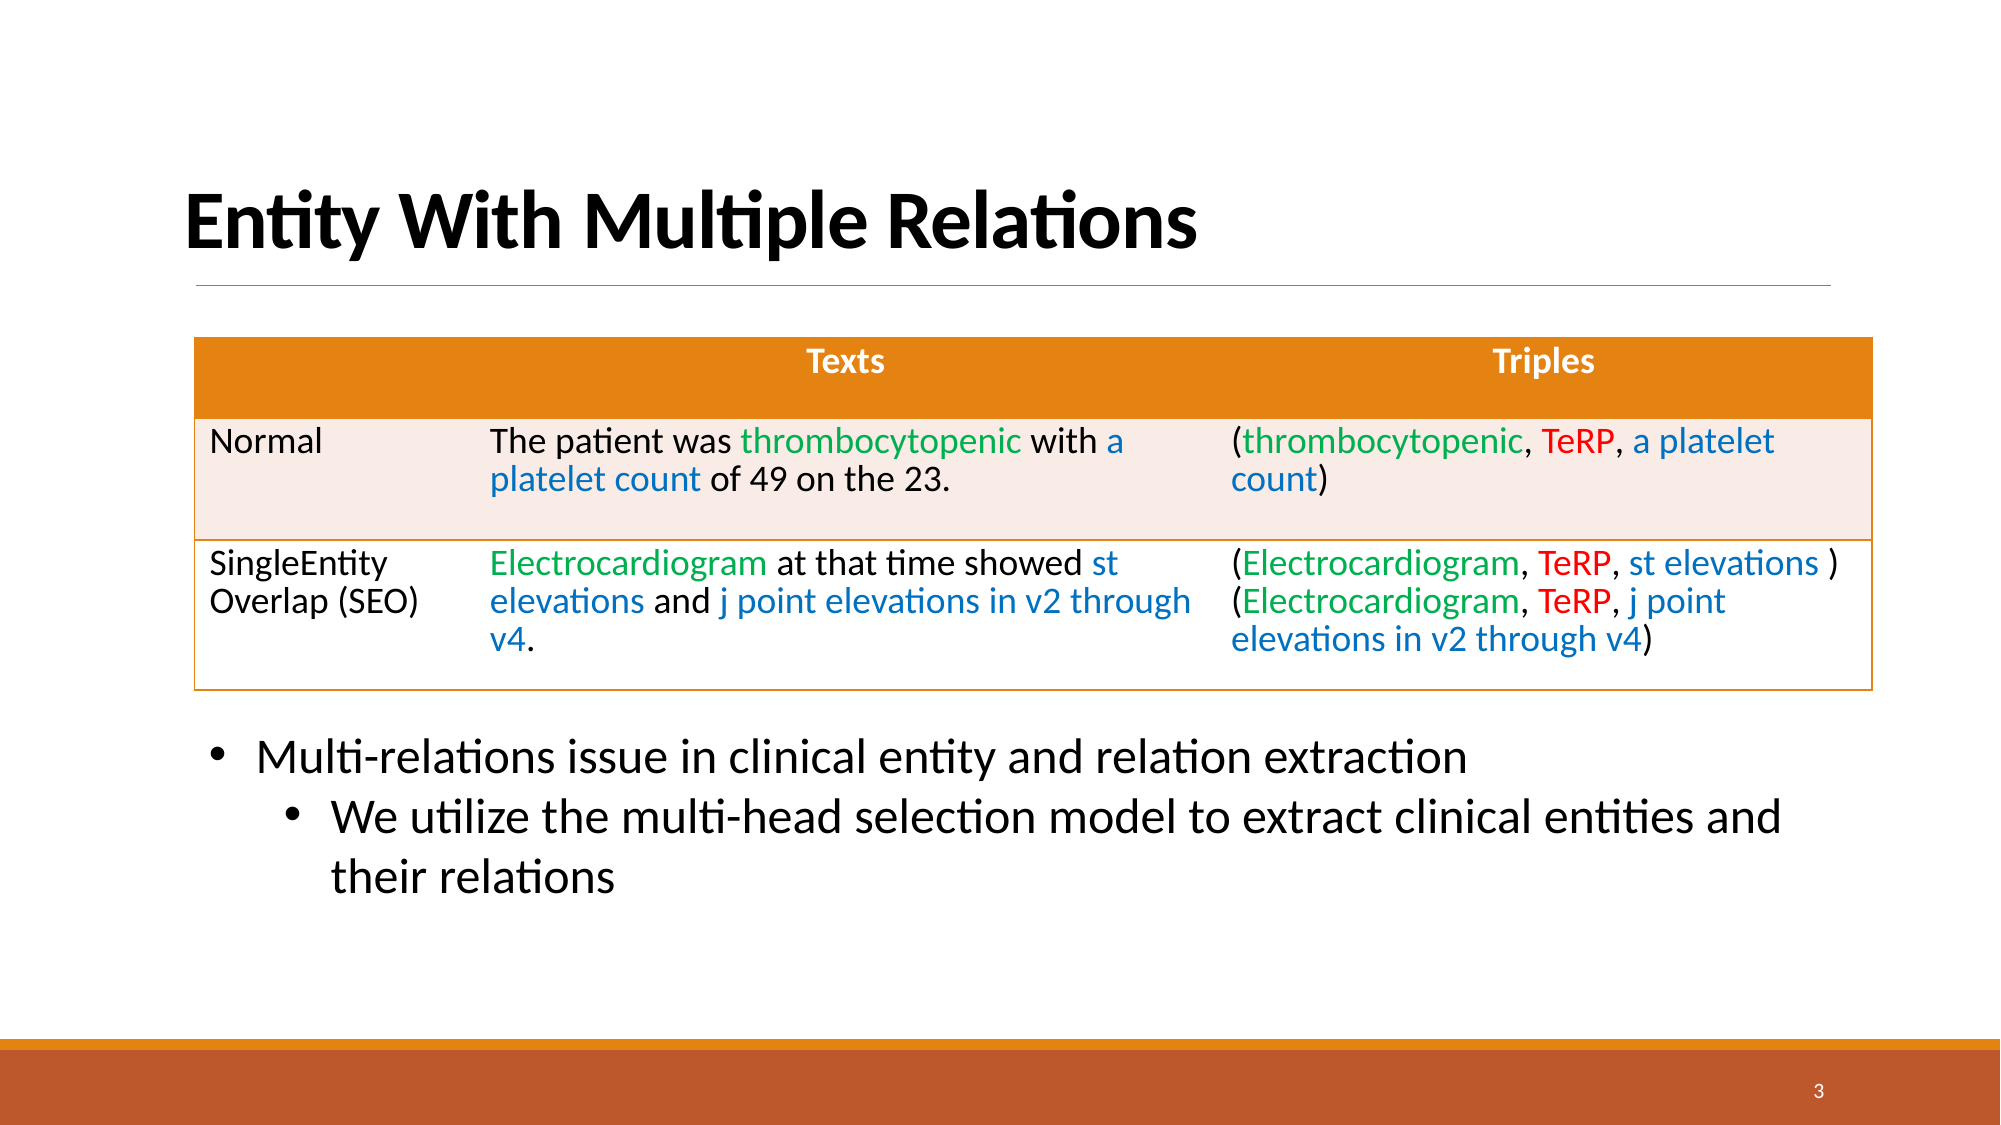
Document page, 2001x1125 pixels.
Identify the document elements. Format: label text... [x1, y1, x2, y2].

table_header [195, 339, 475, 417]
title Entity With Multiple Relations [169, 108, 1798, 274]
slide_number 3 [1624, 1059, 1840, 1120]
table_cell SingleEntity Overlap (SEO) [195, 541, 475, 689]
table_cell Electrocardiogram at that time showed st elevations and j point elevations in v2 through v4. [475, 541, 1216, 689]
table_cell Normal [195, 419, 475, 539]
text_box Multi-relations issue in clinical entity and relation extraction We utilize the multi-head selection model to extract clinical entities and their relations [193, 715, 1873, 911]
table_cell (thrombocytopenic, TeRP, a platelet count) [1216, 419, 1871, 539]
table_cell The patient was thrombocytopenic with a platelet count of 49 on the 23. [475, 419, 1216, 539]
table_cell (Electrocardiogram, TeRP, st elevations ) (Electrocardiogram, TeRP, j point elevations in v2 through v4) [1216, 541, 1871, 689]
table_header Triples [1216, 339, 1871, 417]
table_header Texts [475, 339, 1216, 417]
